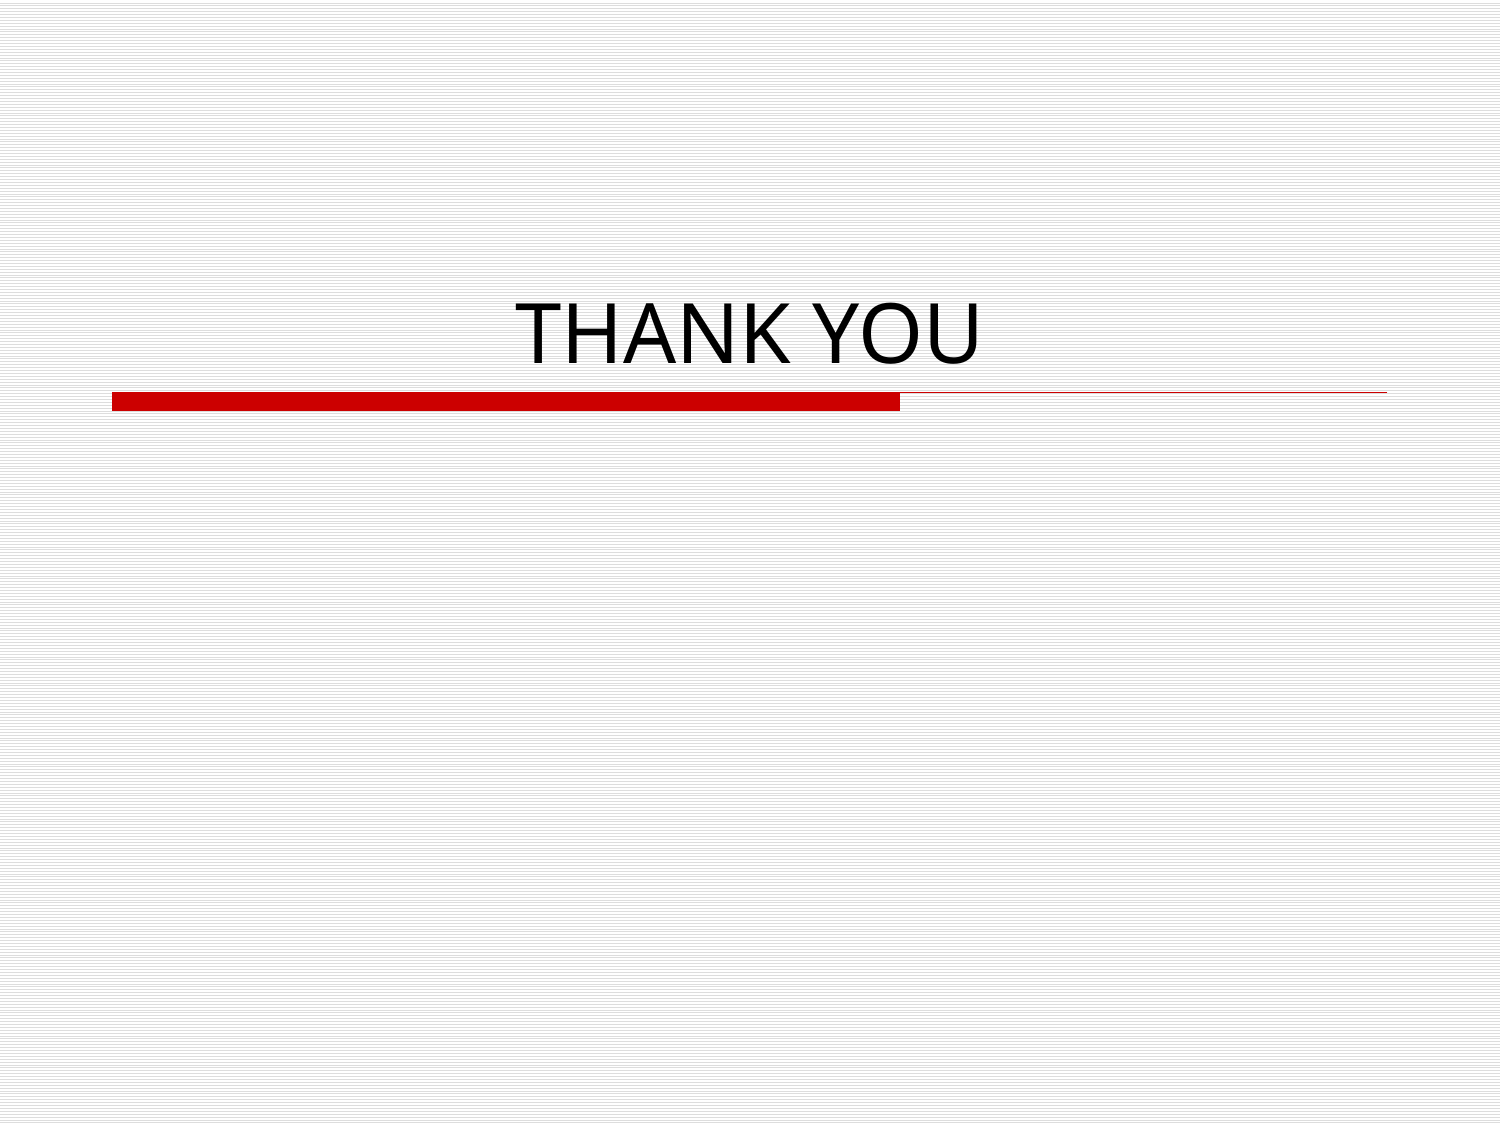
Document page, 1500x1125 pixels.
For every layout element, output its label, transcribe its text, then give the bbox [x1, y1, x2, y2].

title THANK YOU [112, 162, 1388, 388]
